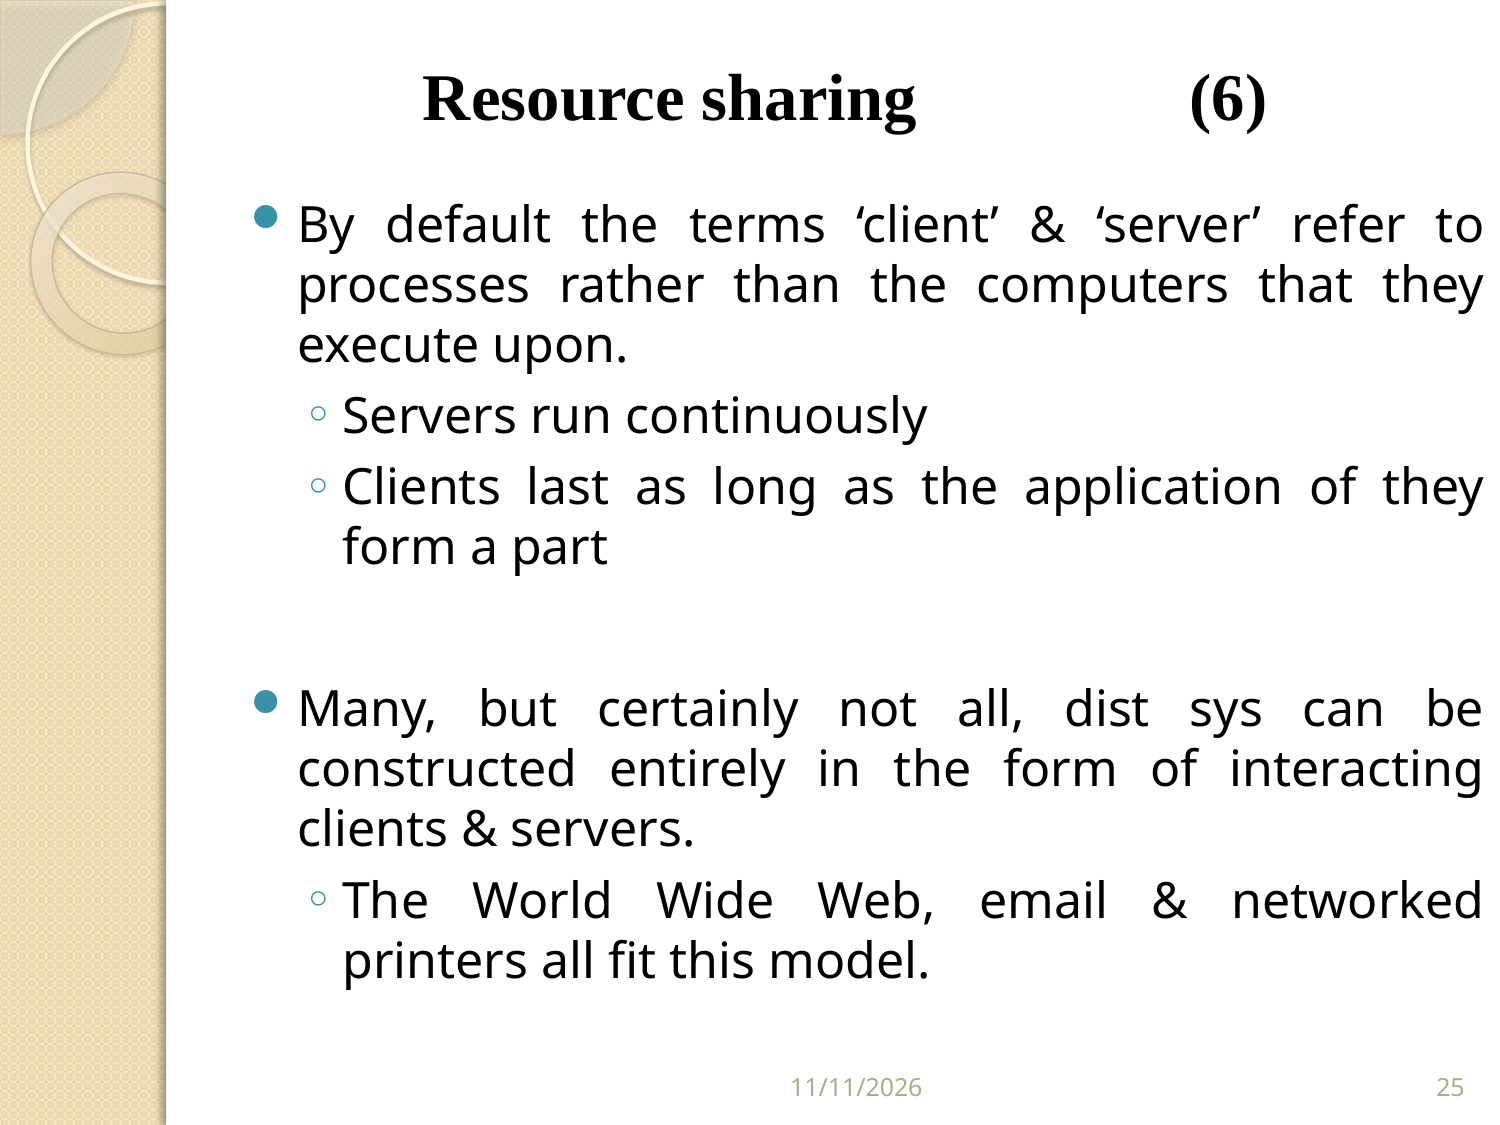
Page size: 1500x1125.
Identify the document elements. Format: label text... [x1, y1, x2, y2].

slide_number 25 [1413, 1034, 1488, 1113]
list By default the terms ‘client’ & ‘server’ refer to processes rather than the computers that they execute upon. Servers run continuously Clients last as long as the application of they form a part Many, but certainly not all, dist sys can be constructed entirely in the form of interacting clients & servers. The World Wide Web, email & networked printers all fit this model. [222, 184, 1500, 1059]
title Resource sharing (6) [230, 0, 1461, 188]
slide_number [587, 1034, 938, 1113]
